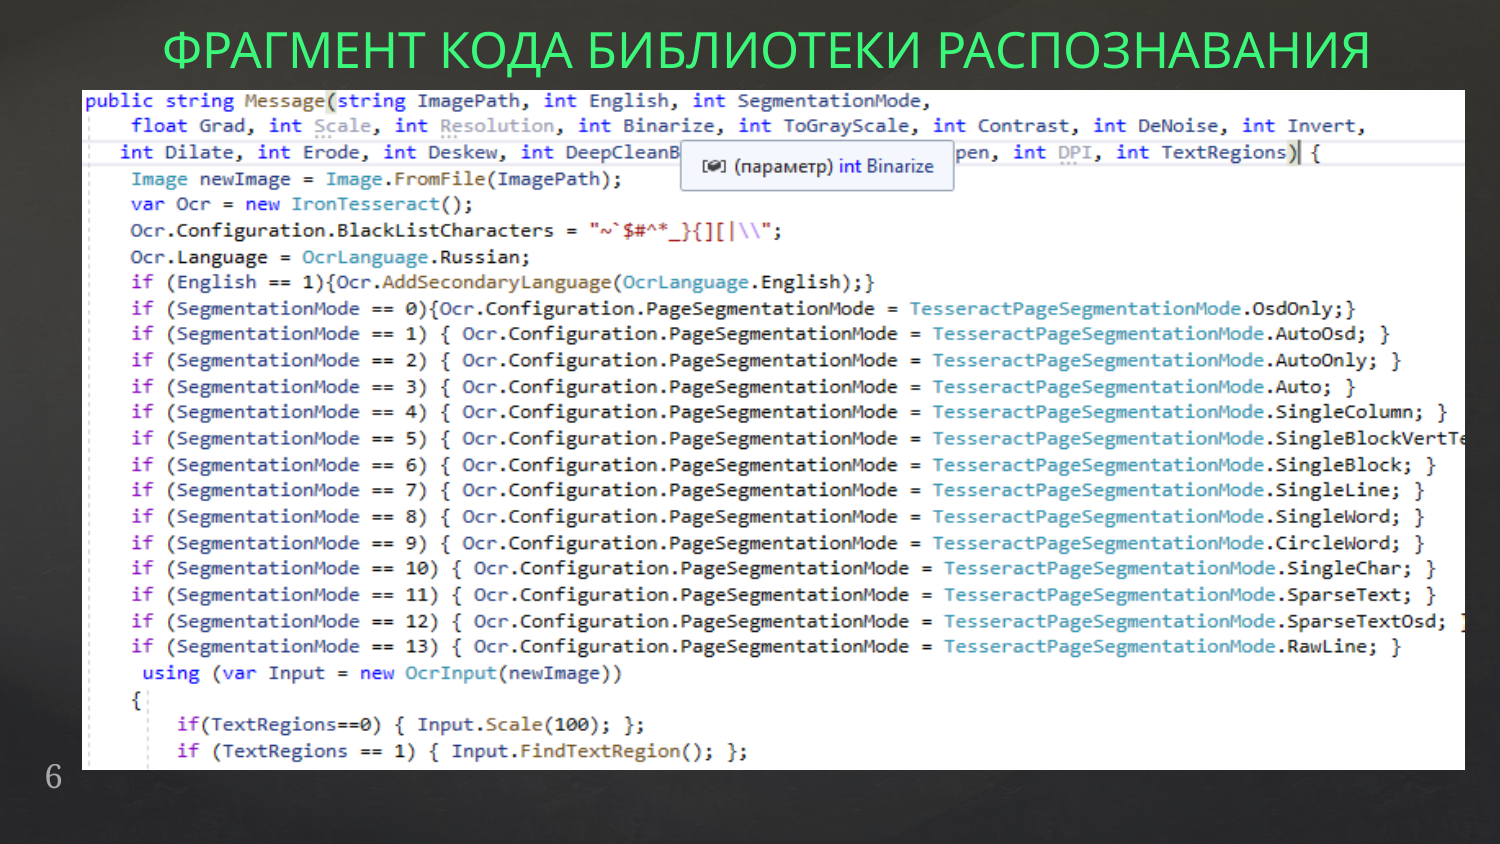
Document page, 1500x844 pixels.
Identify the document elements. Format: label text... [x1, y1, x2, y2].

picture [81, 89, 1465, 771]
text_box ФРАГМЕНТ КОДА БИБЛИОТЕКИ РАСПОЗНАВАНИЯ [41, 10, 1495, 86]
slide_number 6 [29, 764, 380, 802]
